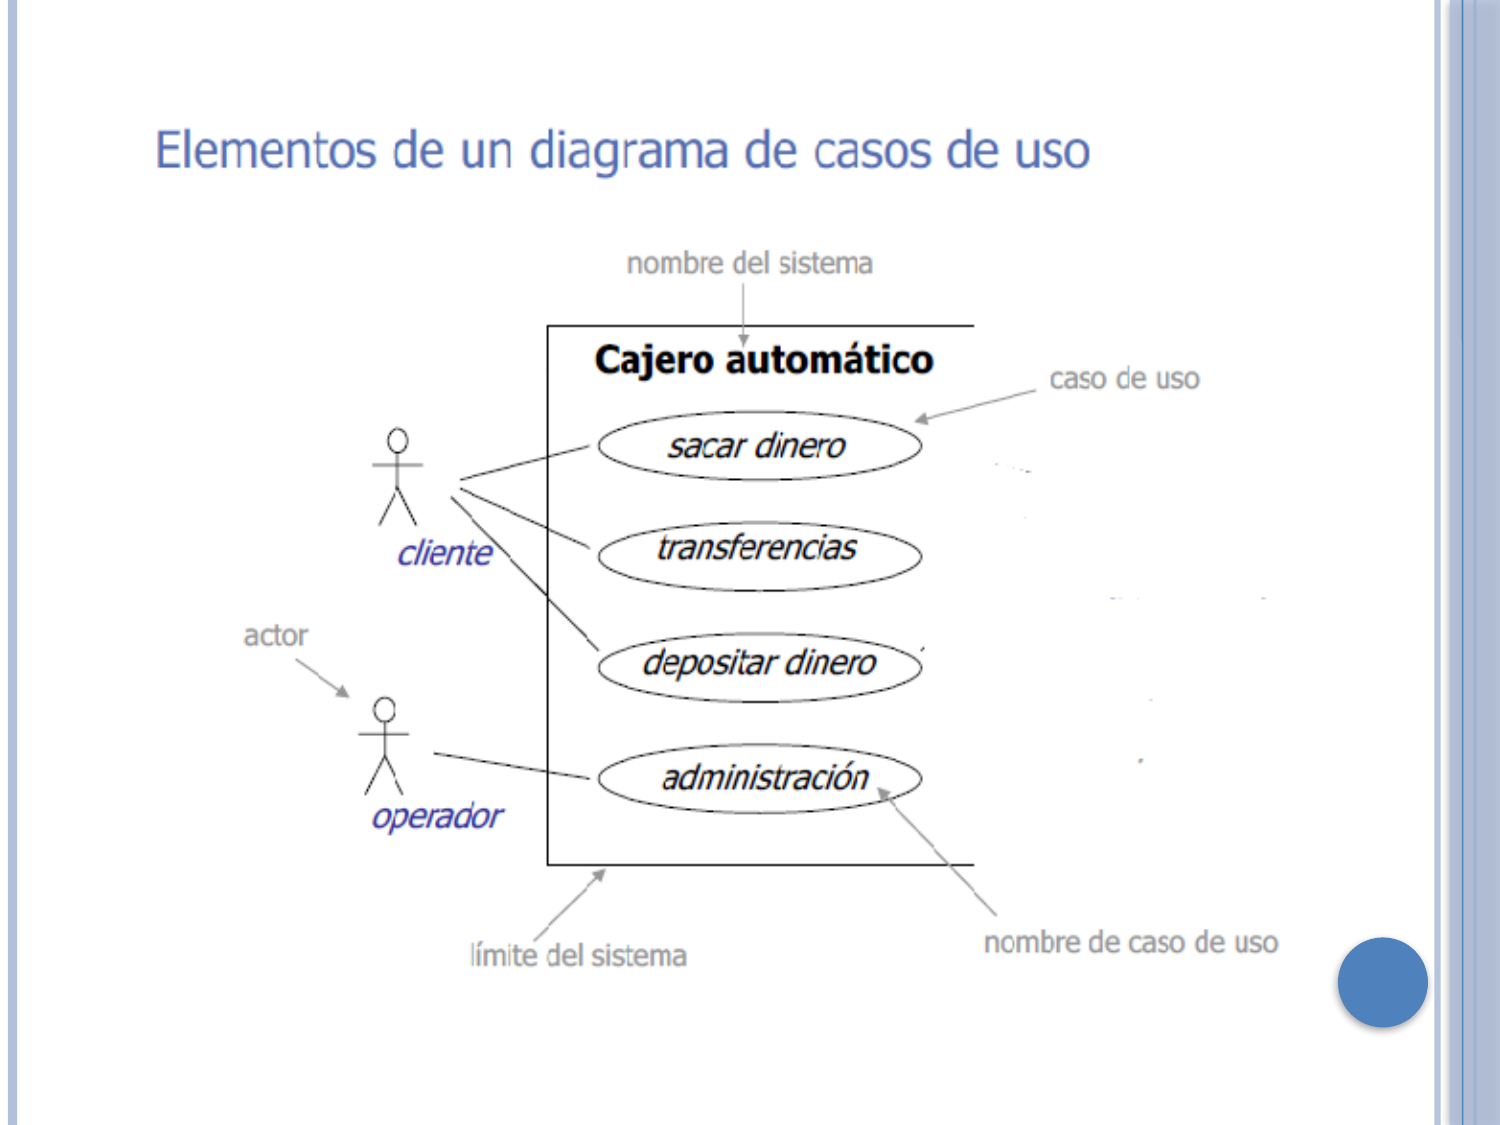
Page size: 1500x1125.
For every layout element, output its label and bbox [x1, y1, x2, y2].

picture [111, 101, 1312, 973]
